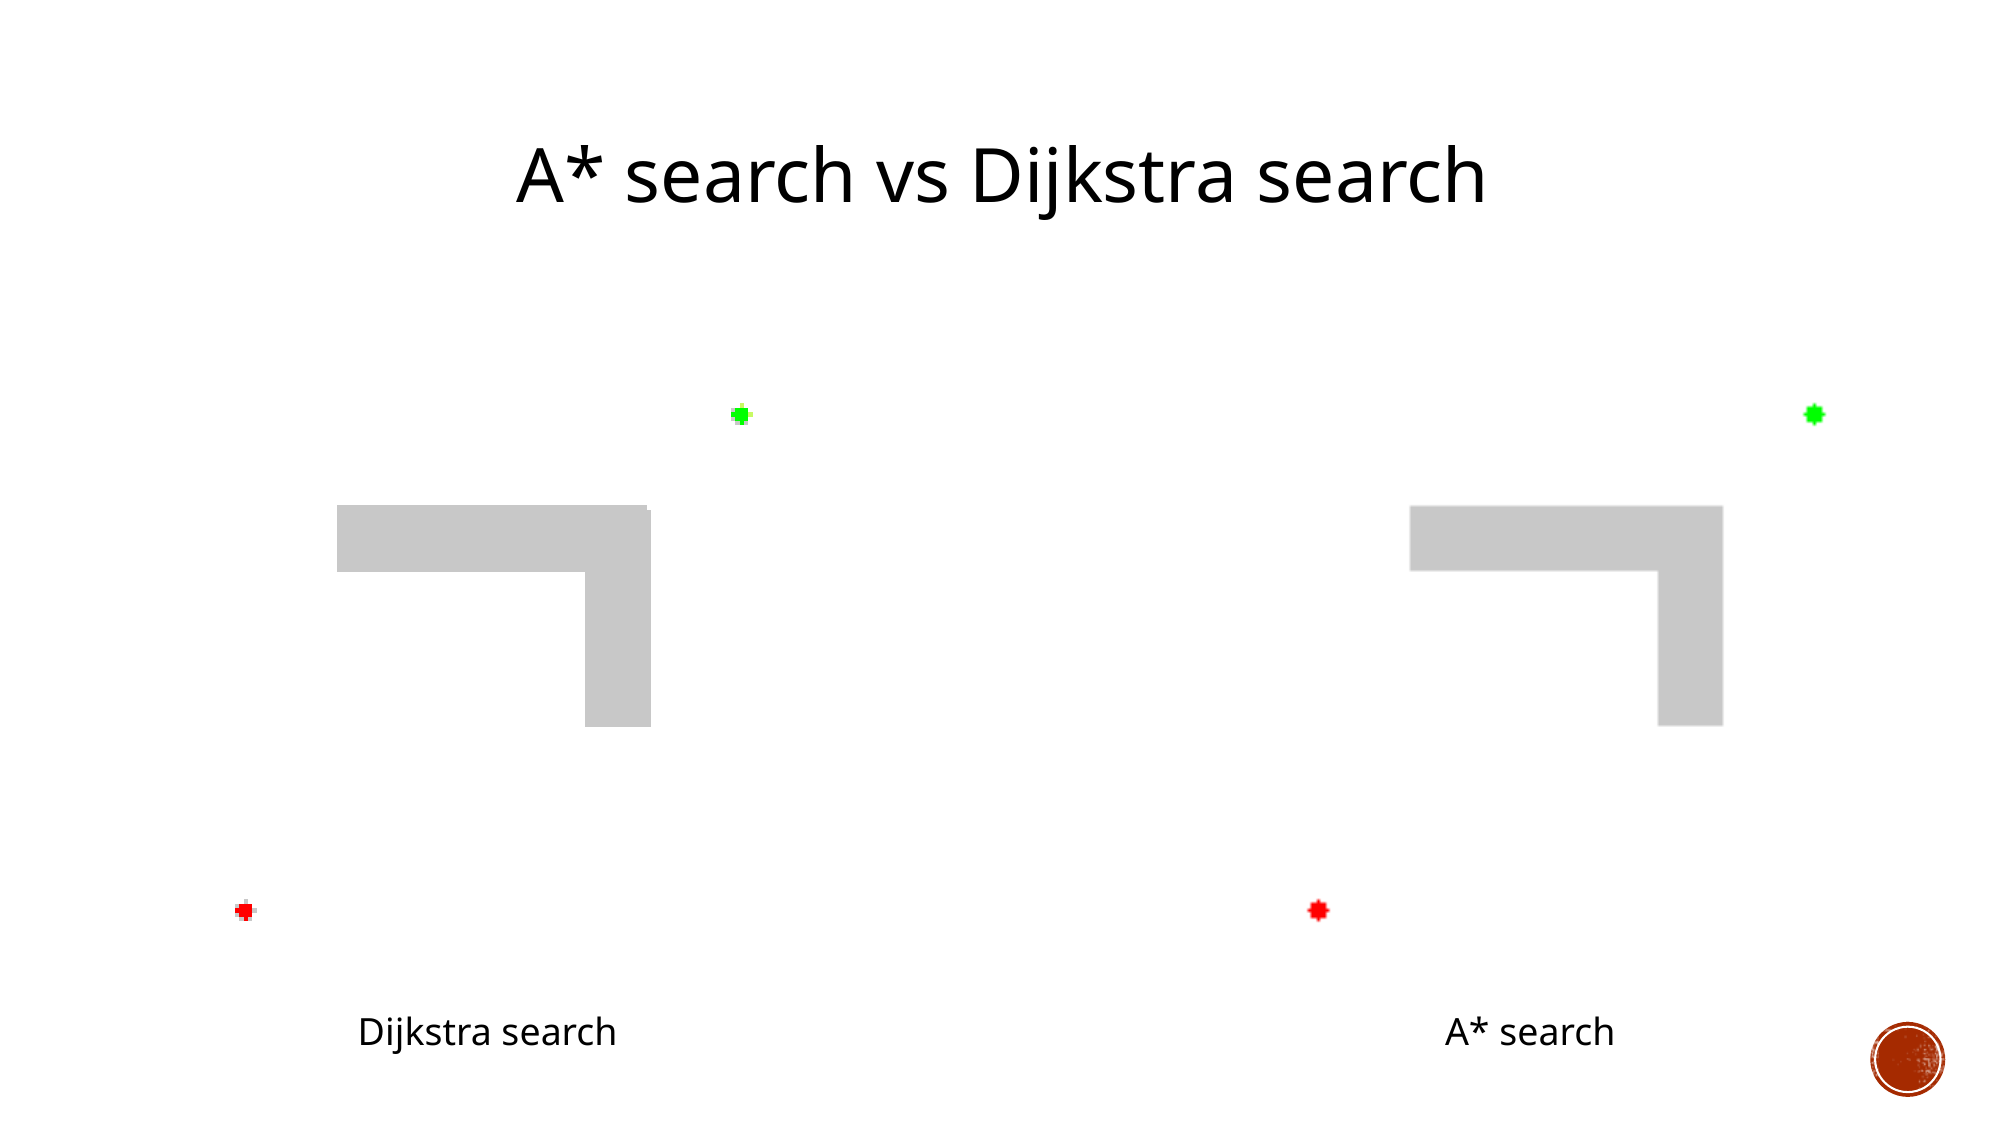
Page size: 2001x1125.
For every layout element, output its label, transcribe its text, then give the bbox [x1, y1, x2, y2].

text_box A* search vs Dijkstra search [501, 119, 1521, 225]
picture [1256, 324, 1907, 975]
text_box A* search [1430, 1000, 1789, 1061]
picture [182, 324, 833, 975]
text_box Dijkstra search [342, 1000, 833, 1061]
